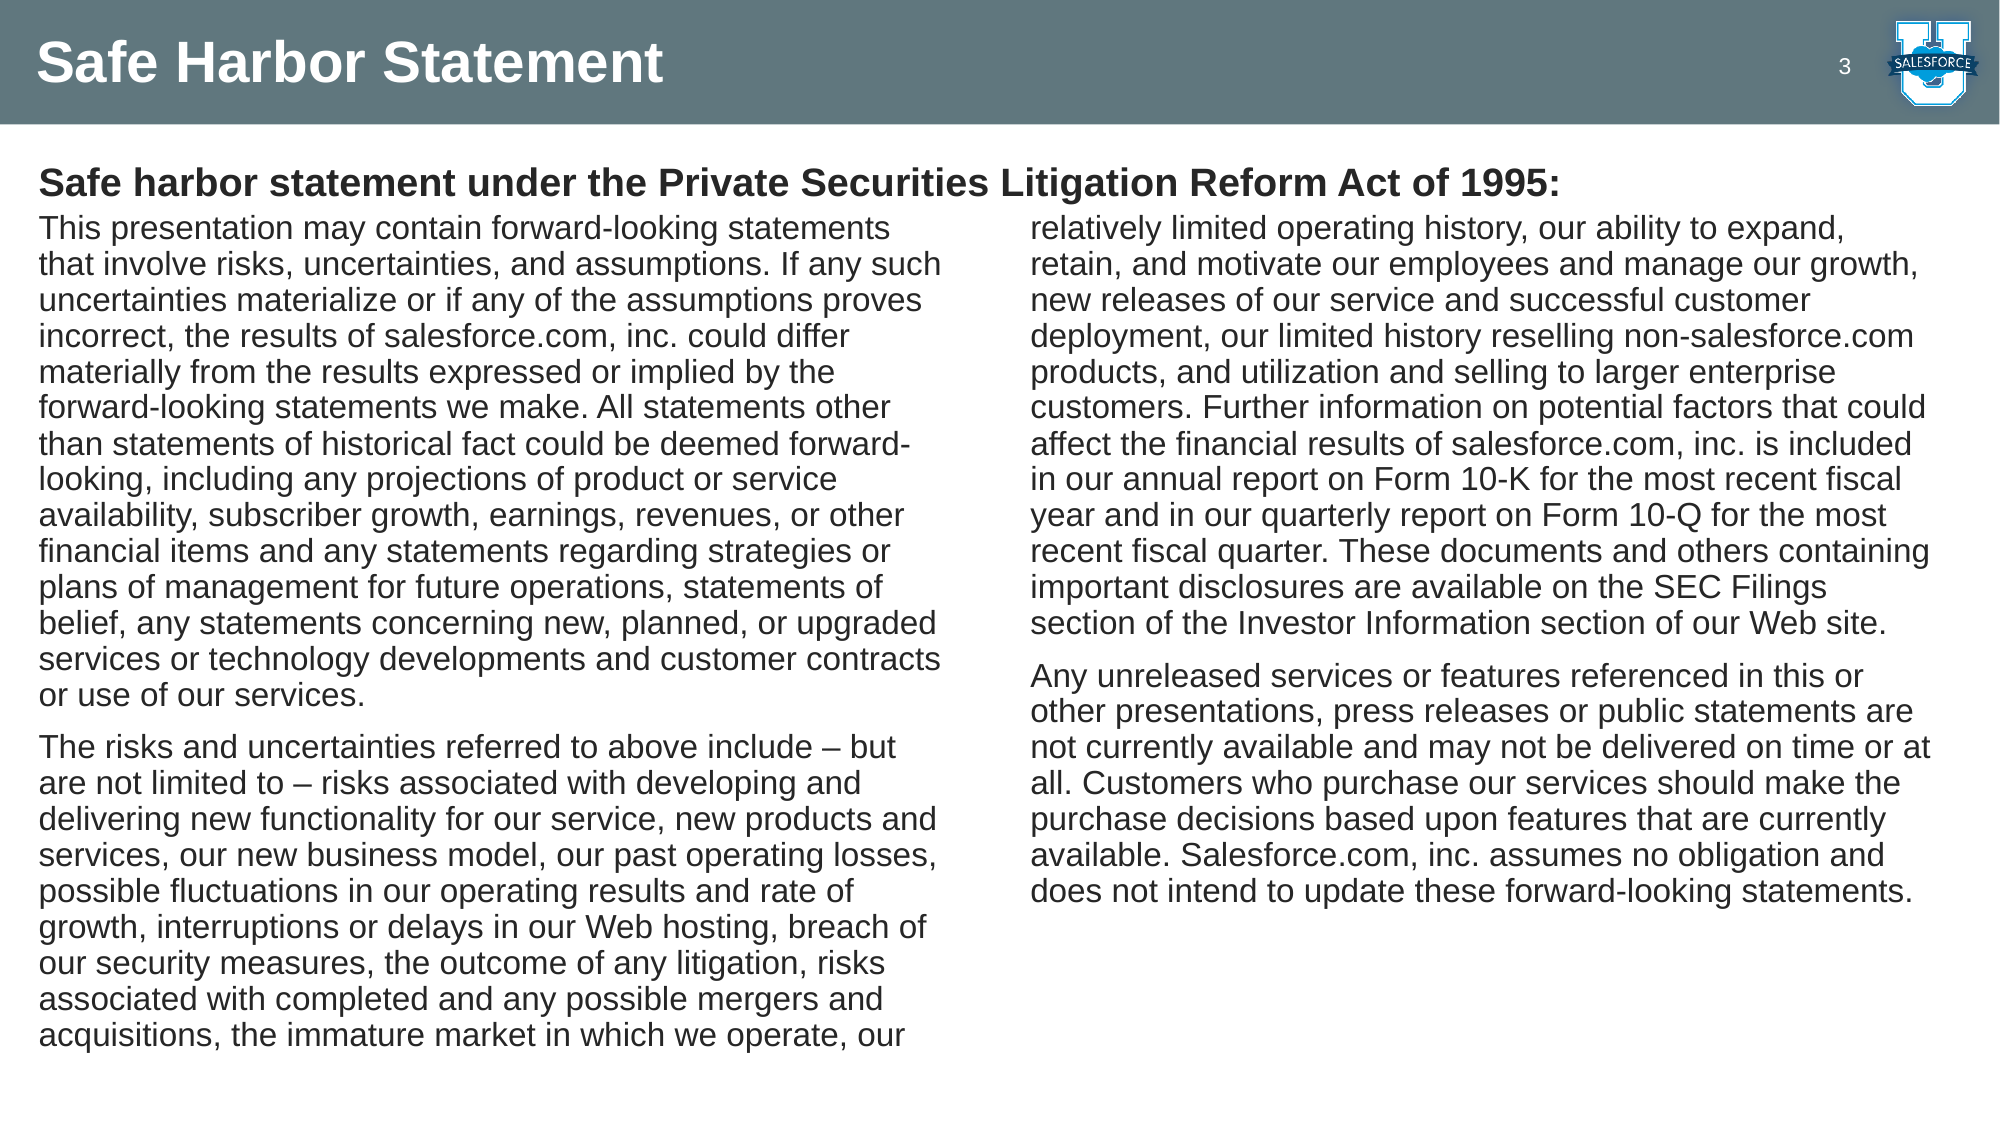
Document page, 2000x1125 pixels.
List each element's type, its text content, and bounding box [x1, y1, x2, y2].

title Safe Harbor Statement [21, 0, 1782, 123]
slide_number 3 [1787, 49, 1867, 82]
picture [1886, 20, 1979, 106]
